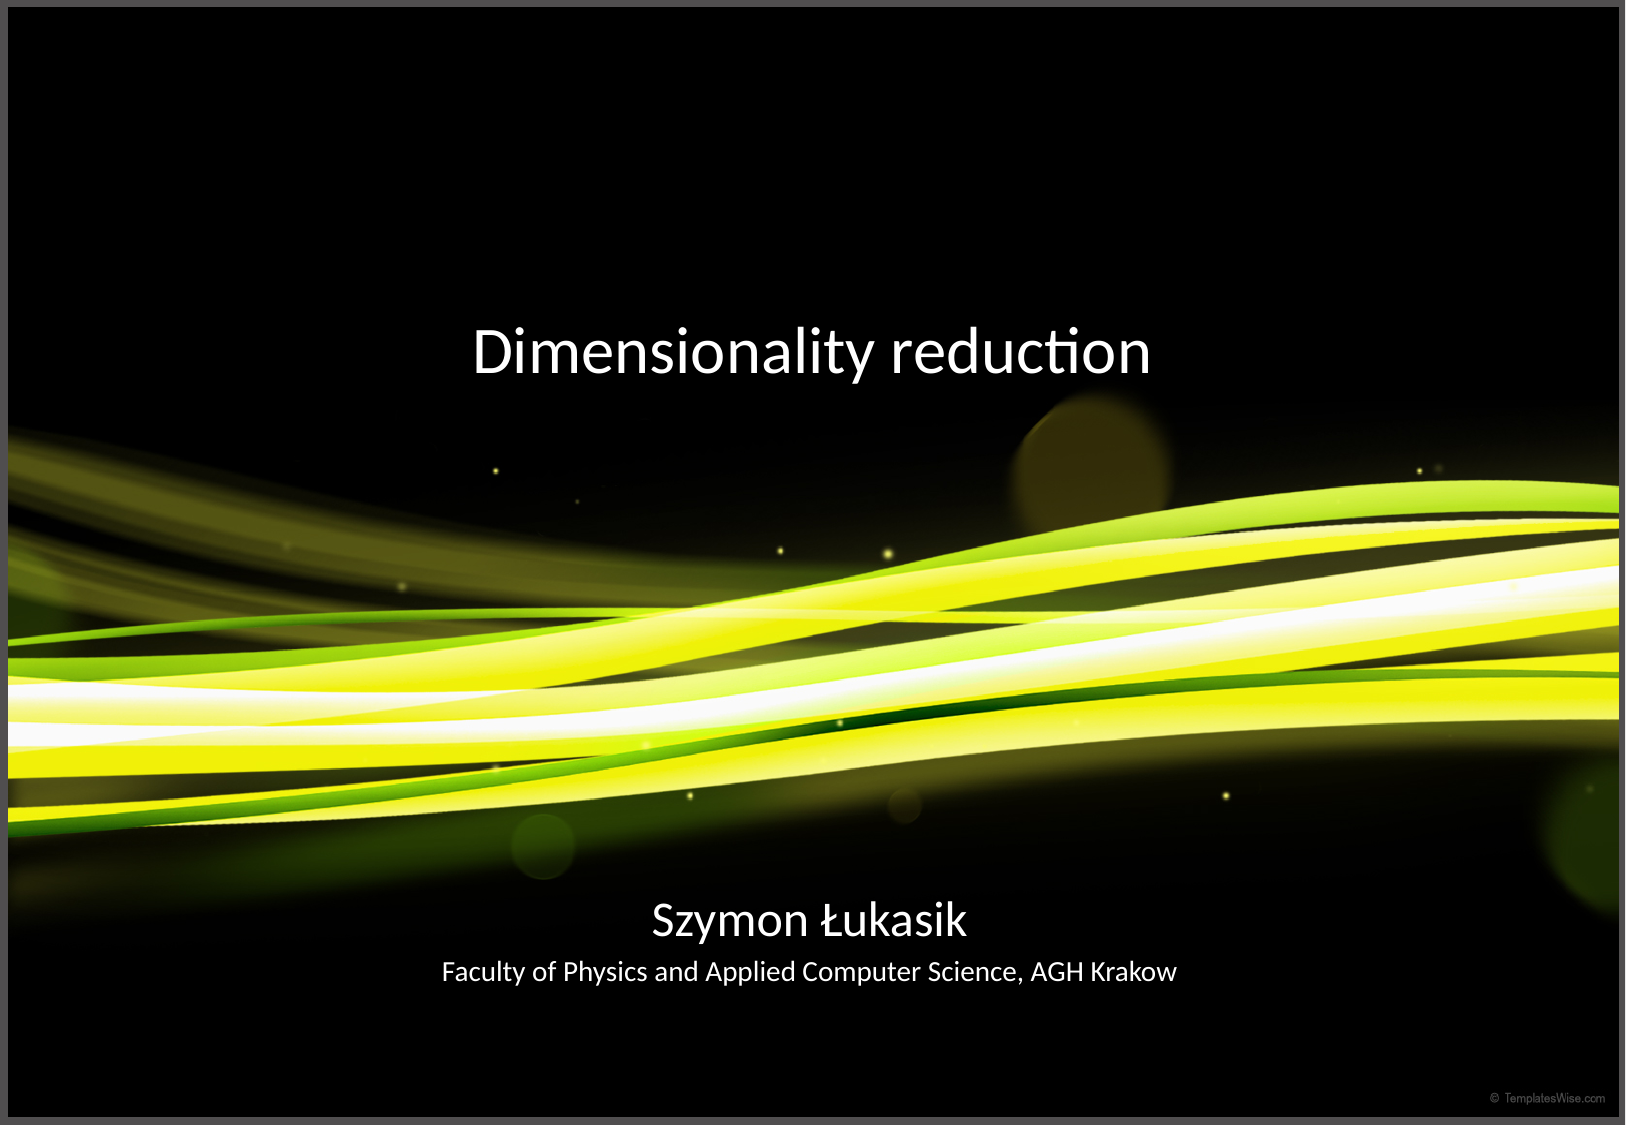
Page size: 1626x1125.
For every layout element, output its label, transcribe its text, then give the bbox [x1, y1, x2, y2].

subtitle Szymon Łukasik Faculty of Physics and Applied Computer Science, AGH Krakow [240, 878, 1379, 989]
picture [0, 0, 1626, 1125]
title Dimensionality reduction [121, 271, 1504, 423]
